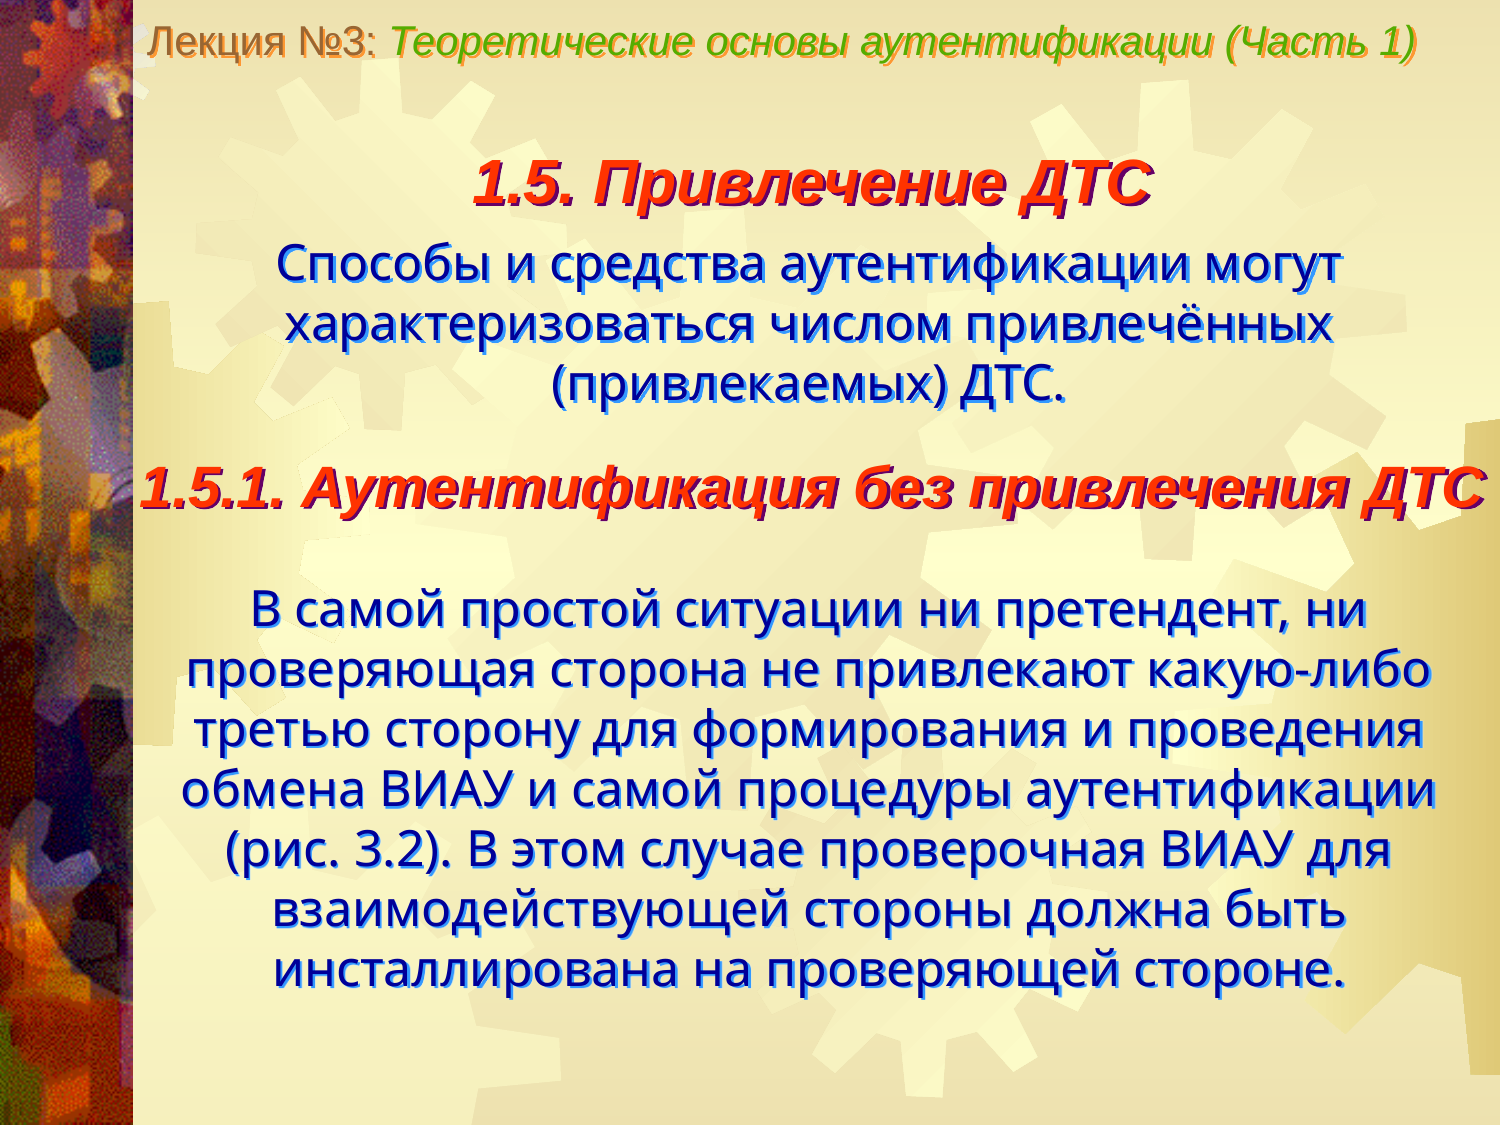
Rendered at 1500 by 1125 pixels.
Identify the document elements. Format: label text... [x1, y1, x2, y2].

picture [0, 0, 133, 1125]
text_box Лекция №3: Теоретические основы аутентификации (Часть 1) [123, 19, 1500, 65]
text_box В самой простой ситуации ни претендент, ни проверяющая сторона не привлекают какую-либо третью сторону для формирования и проведения обмена ВИАУ и самой процедуры аутентификации (рис. 3.2). В этом случае проверочная ВИАУ для взаимодействующей стороны должна быть инсталлирована на проверяющей стороне. [159, 576, 1459, 997]
text_box 1.5. Привлечение ДТС [123, 149, 1500, 217]
text_box Способы и средства аутентификации могут характеризоваться числом привлечённых (привлекаемых) ДТС. [159, 230, 1459, 411]
text_box 1.5.1. Аутентификация без привлечения ДТС [123, 456, 1500, 520]
